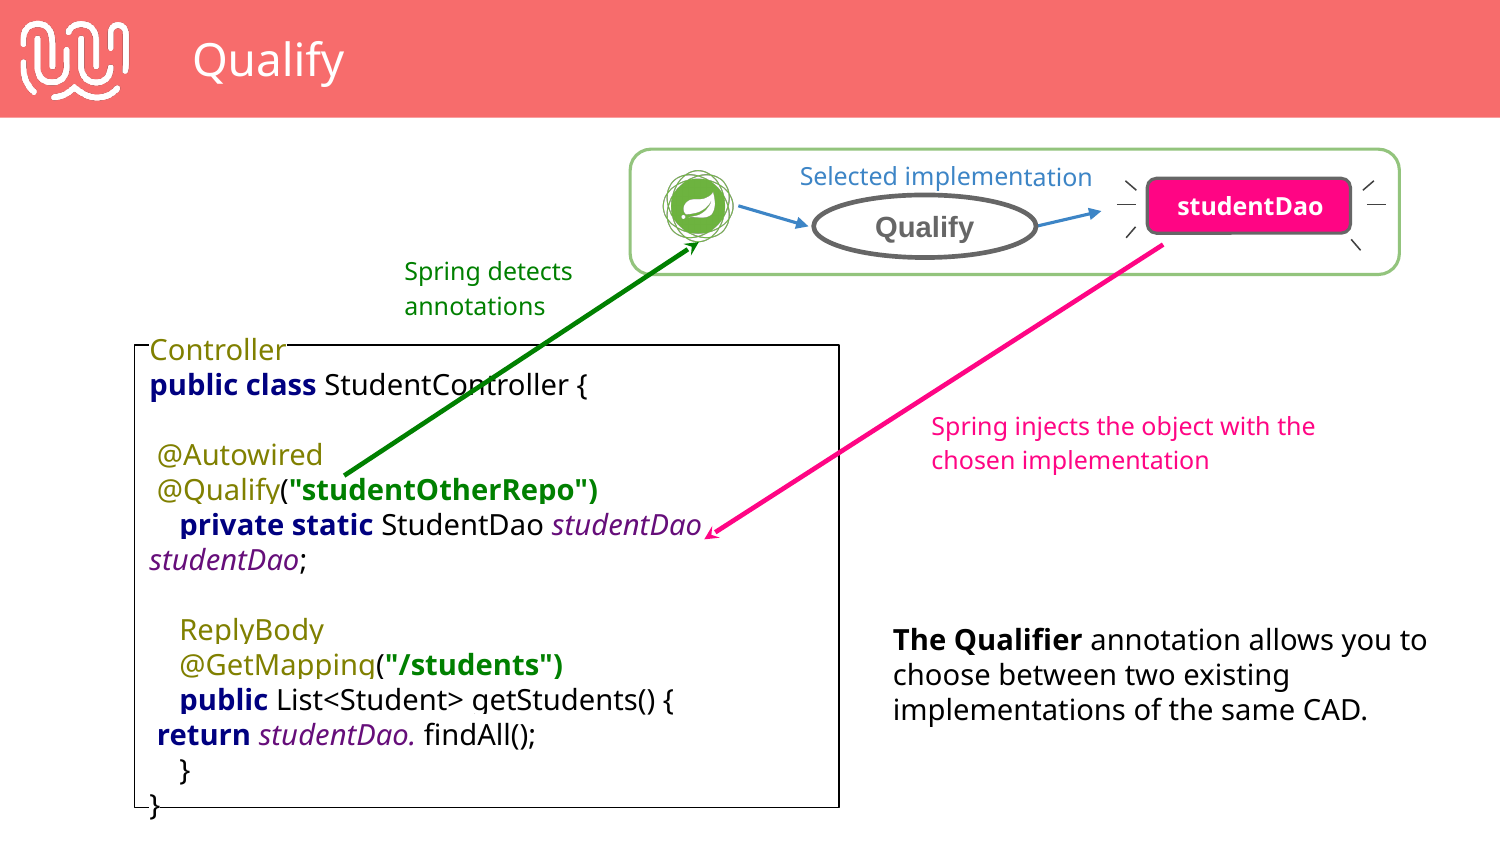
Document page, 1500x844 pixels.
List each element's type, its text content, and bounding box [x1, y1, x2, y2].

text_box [1125, 180, 1137, 191]
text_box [738, 205, 809, 227]
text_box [1035, 210, 1102, 227]
text_box [1149, 230, 1348, 234]
text_box Controller public class StudentController { @Autowired @Qualify("studentOtherRepo") private static StudentDao studentDao studentDao; ReplyBody @GetMapping("/students") public List<Student> getStudents() { return studentDao. findAll(); } } [134, 345, 839, 808]
picture [658, 169, 739, 243]
text_box [630, 149, 1400, 275]
picture [20, 20, 134, 101]
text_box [1125, 227, 1137, 238]
text_box The Qualifier annotation allows you to choose between two existing implementations of the same CAD. [877, 539, 1476, 808]
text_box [704, 244, 1164, 540]
text_box Selected implementation [767, 155, 1126, 197]
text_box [343, 241, 699, 476]
text_box studentDao [1144, 182, 1358, 230]
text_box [1362, 180, 1375, 191]
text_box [1350, 239, 1362, 250]
text_box Spring injects the object with the chosen implementation [1168, 404, 1336, 476]
title Qualify [192, 0, 1267, 118]
text_box Qualify [813, 194, 1034, 242]
text_box [1149, 178, 1349, 182]
